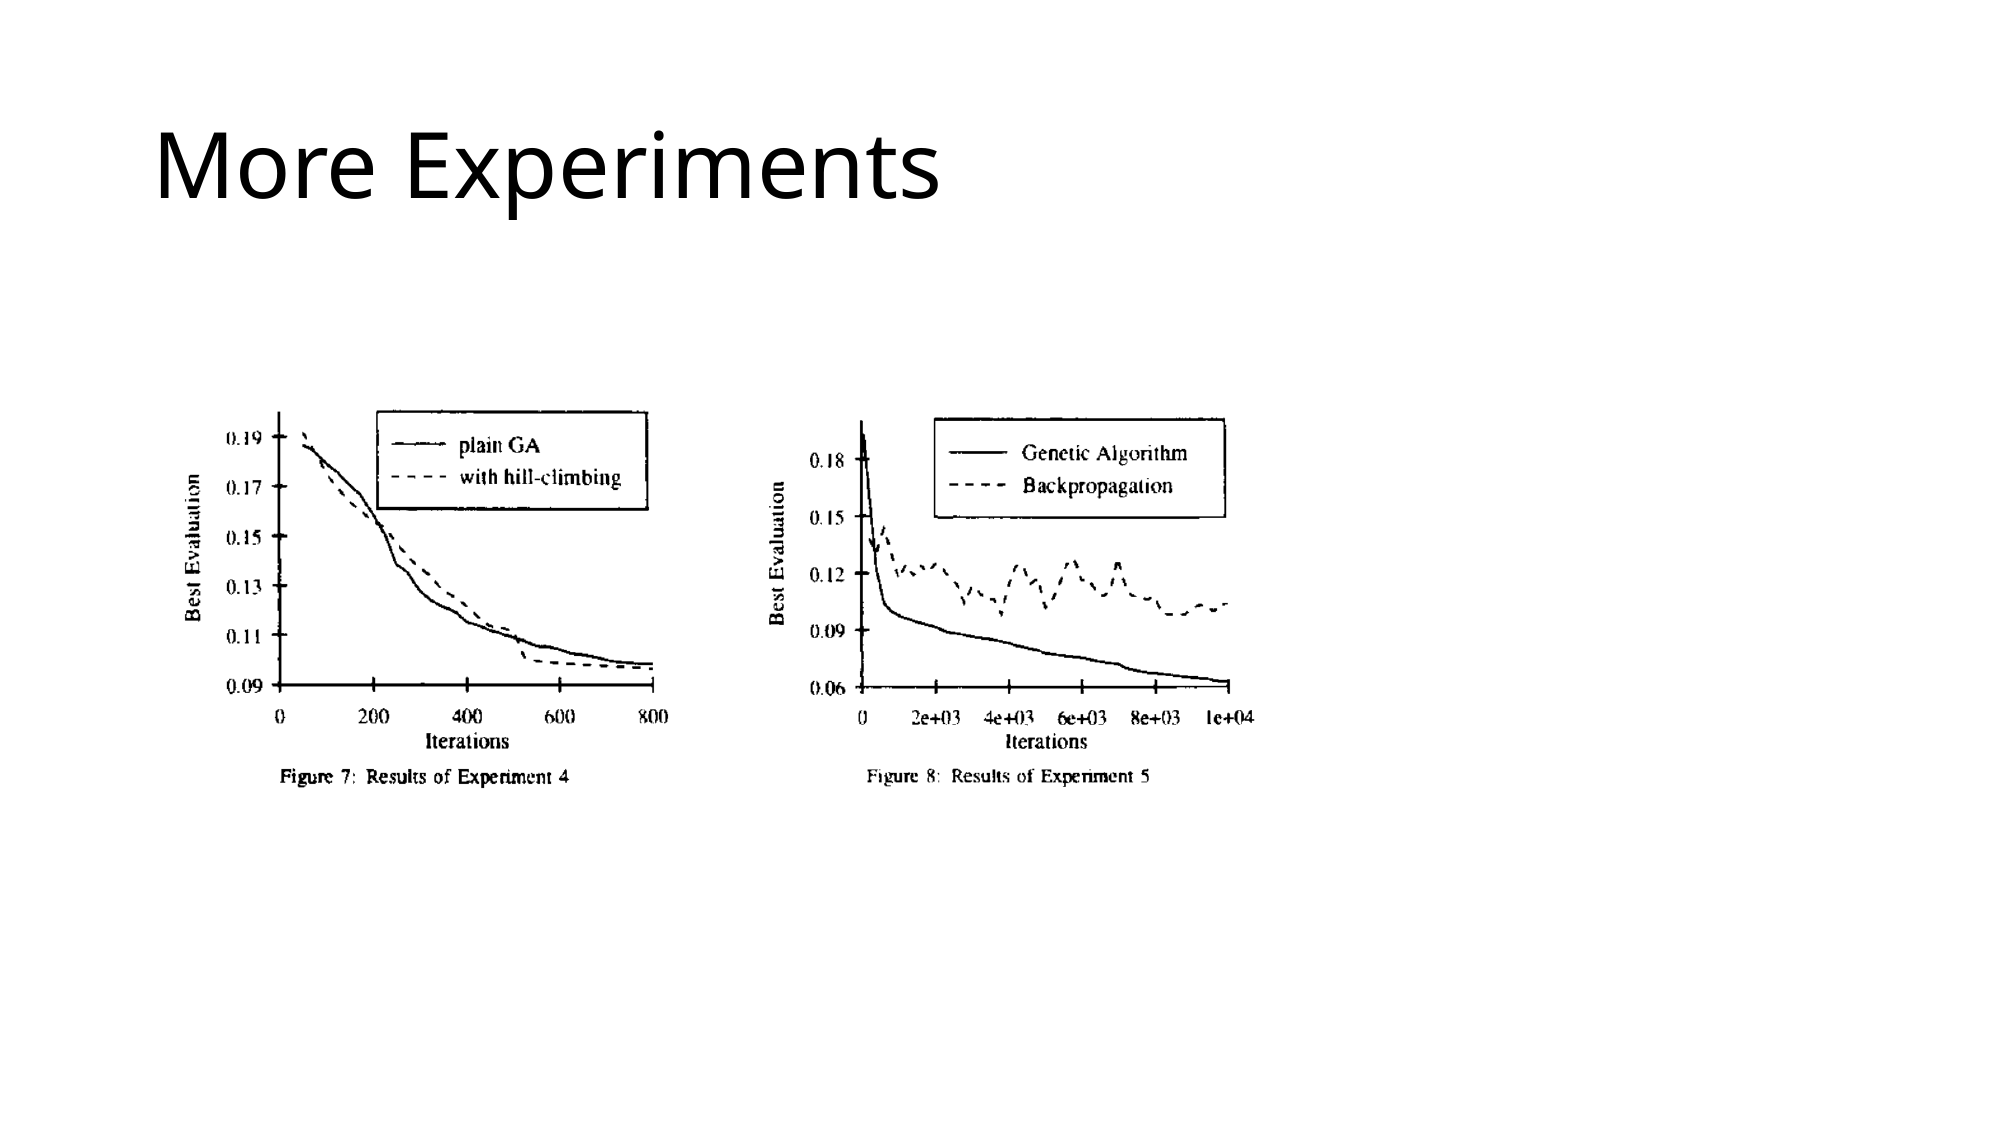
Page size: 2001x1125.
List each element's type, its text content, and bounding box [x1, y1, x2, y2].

picture [167, 375, 687, 815]
picture [749, 393, 1269, 807]
title More Experiments [137, 59, 1863, 278]
